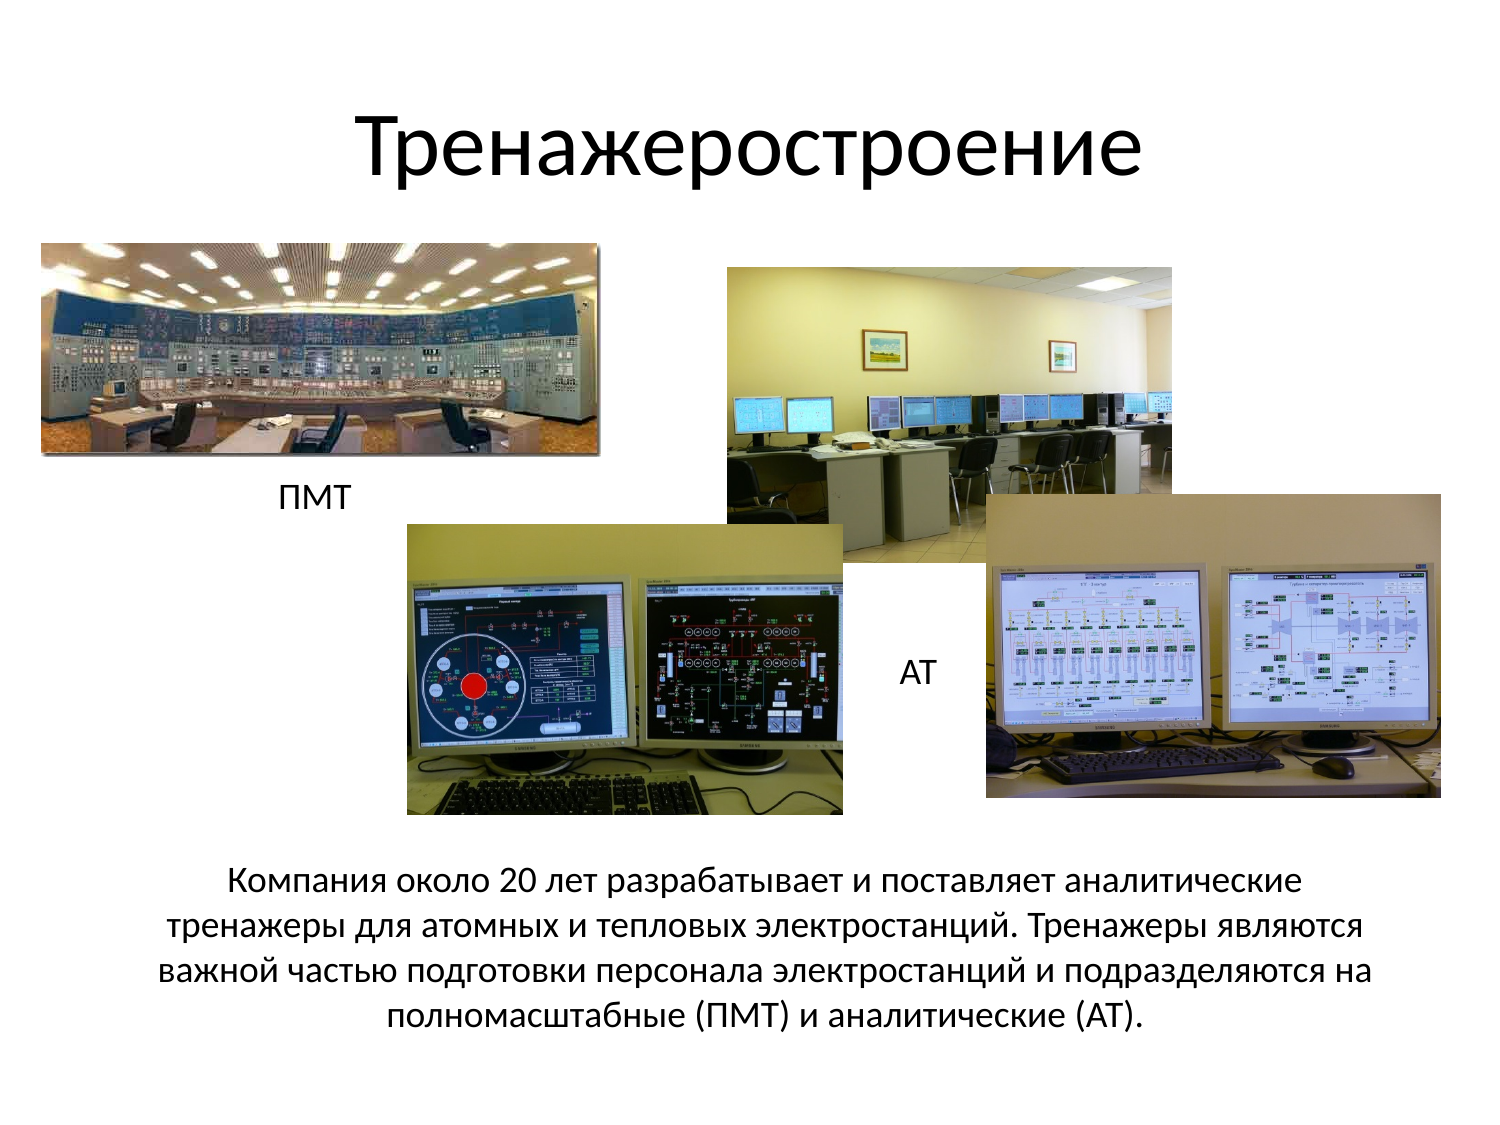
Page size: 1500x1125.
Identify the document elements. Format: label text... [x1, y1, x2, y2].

text_box АТ [884, 639, 953, 700]
picture [407, 266, 1441, 816]
text_box Тренажеростроение [74, 45, 1425, 233]
text_box ПМТ [263, 466, 379, 525]
text_box Компания около 20 лет разрабатывает и поставляет аналитические тренажеры для атомных и тепловых электростанций. Тренажеры являются важной частью подготовки персонала электростанций и подразделяются на полномасштабные (ПМТ) и аналитические (АТ). [139, 847, 1392, 1043]
picture [40, 243, 601, 457]
